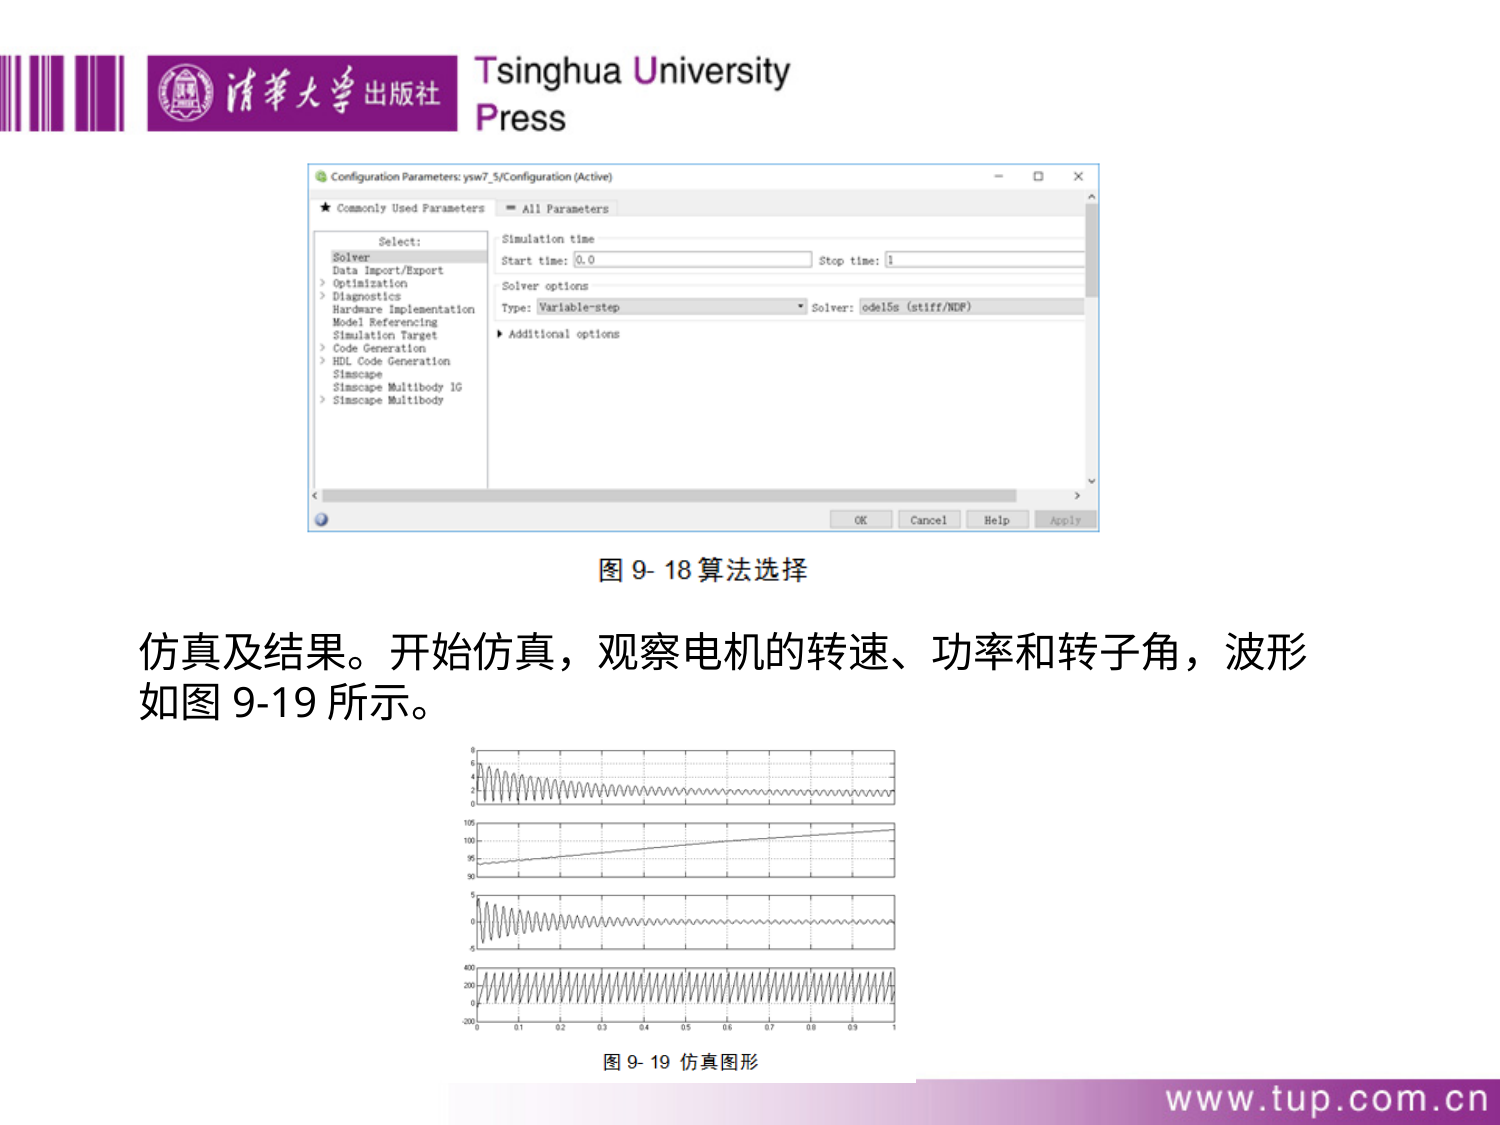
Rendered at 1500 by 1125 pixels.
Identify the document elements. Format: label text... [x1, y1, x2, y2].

picture [0, 729, 1500, 1125]
picture [0, 34, 1500, 584]
text_box 仿真及结果。开始仿真，观察电机的转速、功率和转子角，波形如图9-19所示。 [123, 618, 1341, 733]
